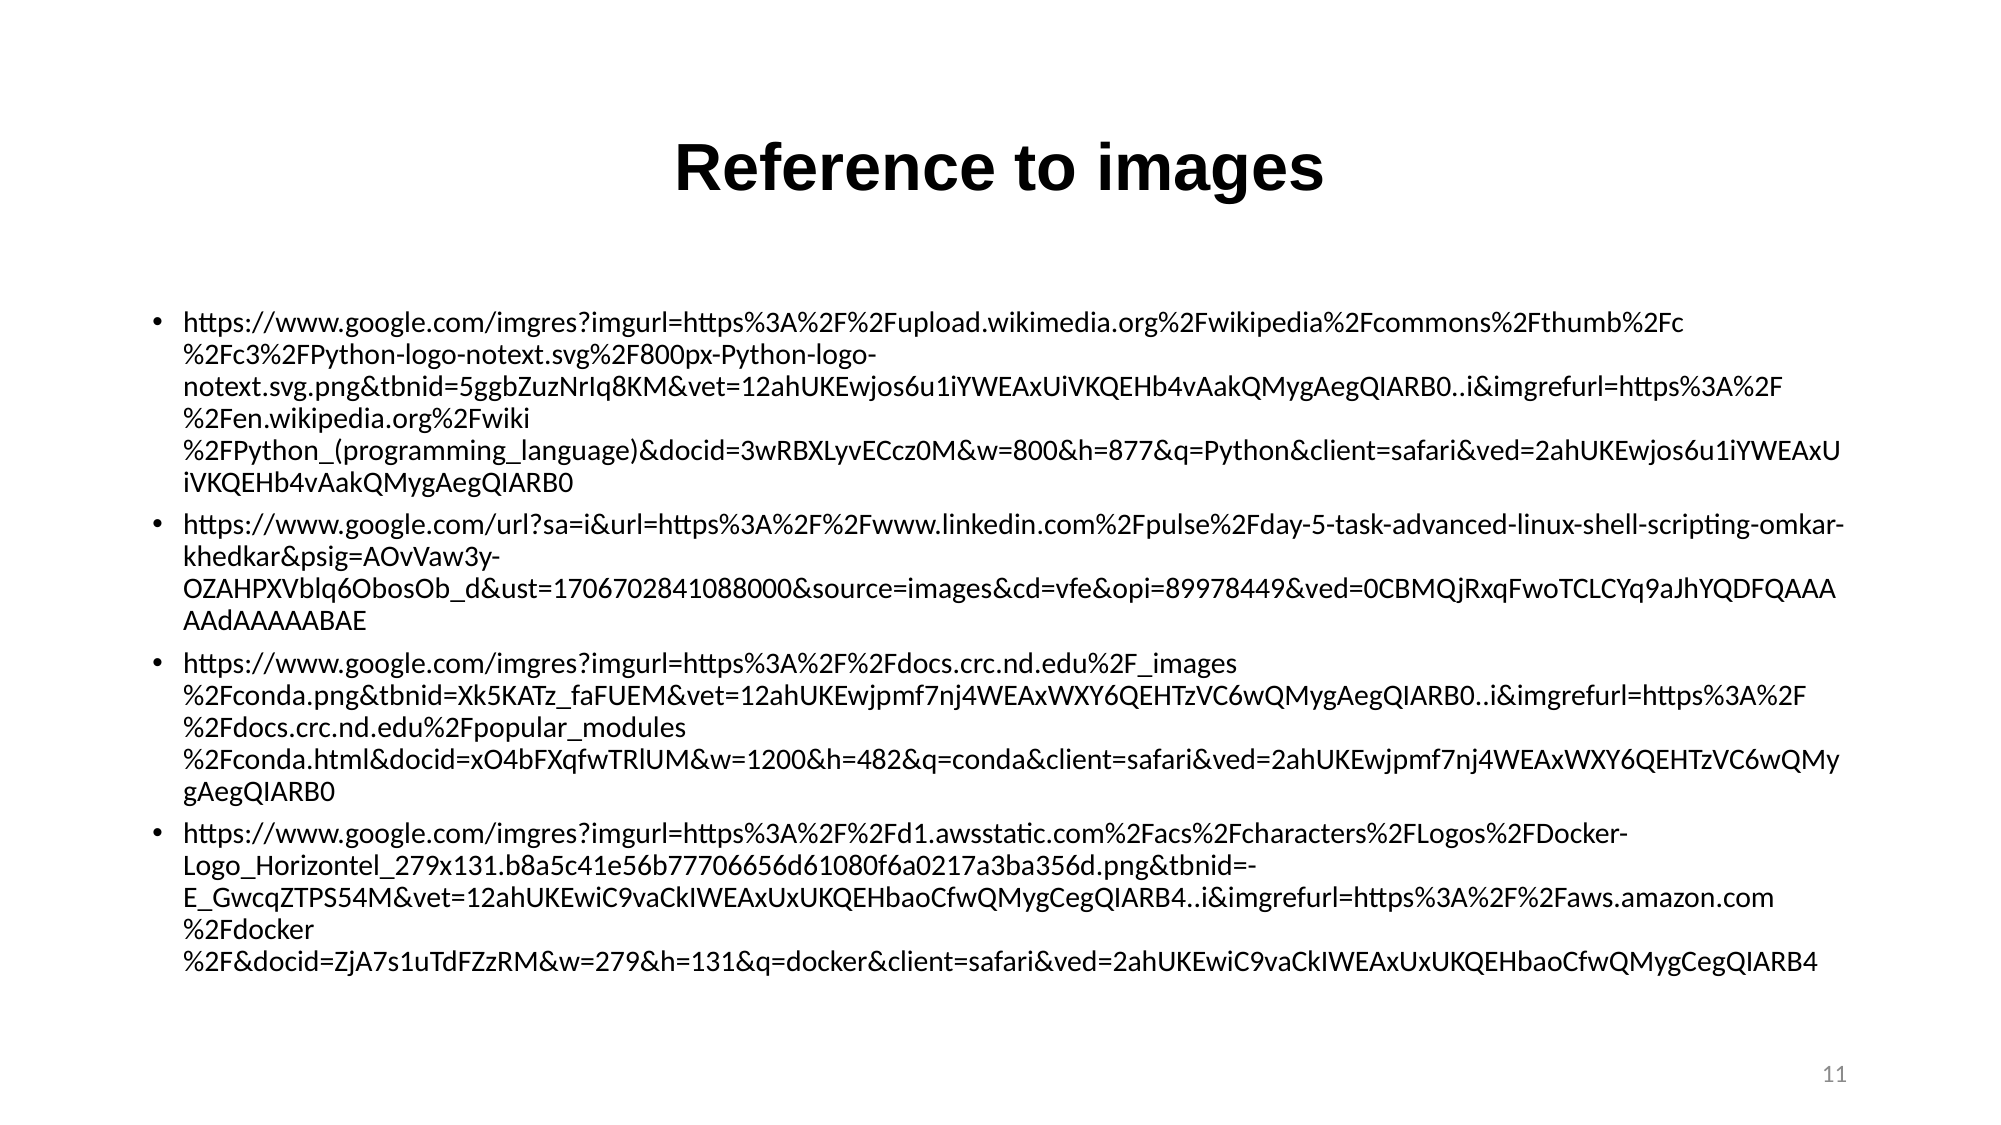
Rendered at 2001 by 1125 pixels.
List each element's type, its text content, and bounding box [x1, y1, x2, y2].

list https://www.google.com/imgres?imgurl=https%3A%2F%2Fupload.wikimedia.org%2Fwikipedia%2Fcommons%2Fthumb%2Fc%2Fc3%2FPython-logo-notext.svg%2F800px-Python-logo-notext.svg.png&tbnid=5ggbZuzNrIq8KM&vet=12ahUKEwjos6u1iYWEAxUiVKQEHb4vAakQMygAegQIARB0..i&imgrefurl=https%3A%2F%2Fen.wikipedia.org%2Fwiki%2FPython_(programming_language)&docid=3wRBXLyvECcz0M&w=800&h=877&q=Python&client=safari&ved=2ahUKEwjos6u1iYWEAxUiVKQEHb4vAakQMygAegQIARB0 https://www.google.com/url?sa=i&url=https%3A%2F%2Fwww.linkedin.com%2Fpulse%2Fday-5-task-advanced-linux-shell-scripting-omkar-khedkar&psig=AOvVaw3y-OZAHPXVblq6ObosOb_d&ust=1706702841088000&source=images&cd=vfe&opi=89978449&ved=0CBMQjRxqFwoTCLCYq9aJhYQDFQAAAAAdAAAAABAE https://www.google.com/imgres?imgurl=https%3A%2F%2Fdocs.crc.nd.edu%2F_images%2Fconda.png&tbnid=Xk5KATz_faFUEM&vet=12ahUKEwjpmf7nj4WEAxWXY6QEHTzVC6wQMygAegQIARB0..i&imgrefurl=https%3A%2F%2Fdocs.crc.nd.edu%2Fpopular_modules%2Fconda.html&docid=xO4bFXqfwTRlUM&w=1200&h=482&q=conda&client=safari&ved=2ahUKEwjpmf7nj4WEAxWXY6QEHTzVC6wQMygAegQIARB0 https://www.google.com/imgres?imgurl=https%3A%2F%2Fd1.awsstatic.com%2Facs%2Fcharacters%2FLogos%2FDocker-Logo_Horizontel_279x131.b8a5c41e56b77706656d61080f6a0217a3ba356d.png&tbnid=-E_GwcqZTPS54M&vet=12ahUKEwiC9vaCkIWEAxUxUKQEHbaoCfwQMygCegQIARB4..i&imgrefurl=https%3A%2F%2Faws.amazon.com%2Fdocker%2F&docid=ZjA7s1uTdFZzRM&w=279&h=131&q=docker&client=safari&ved=2ahUKEwiC9vaCkIWEAxUxUKQEHbaoCfwQMygCegQIARB4 [137, 299, 1863, 1014]
title Reference to images [137, 59, 1863, 278]
slide_number 11 [1412, 1042, 1863, 1103]
